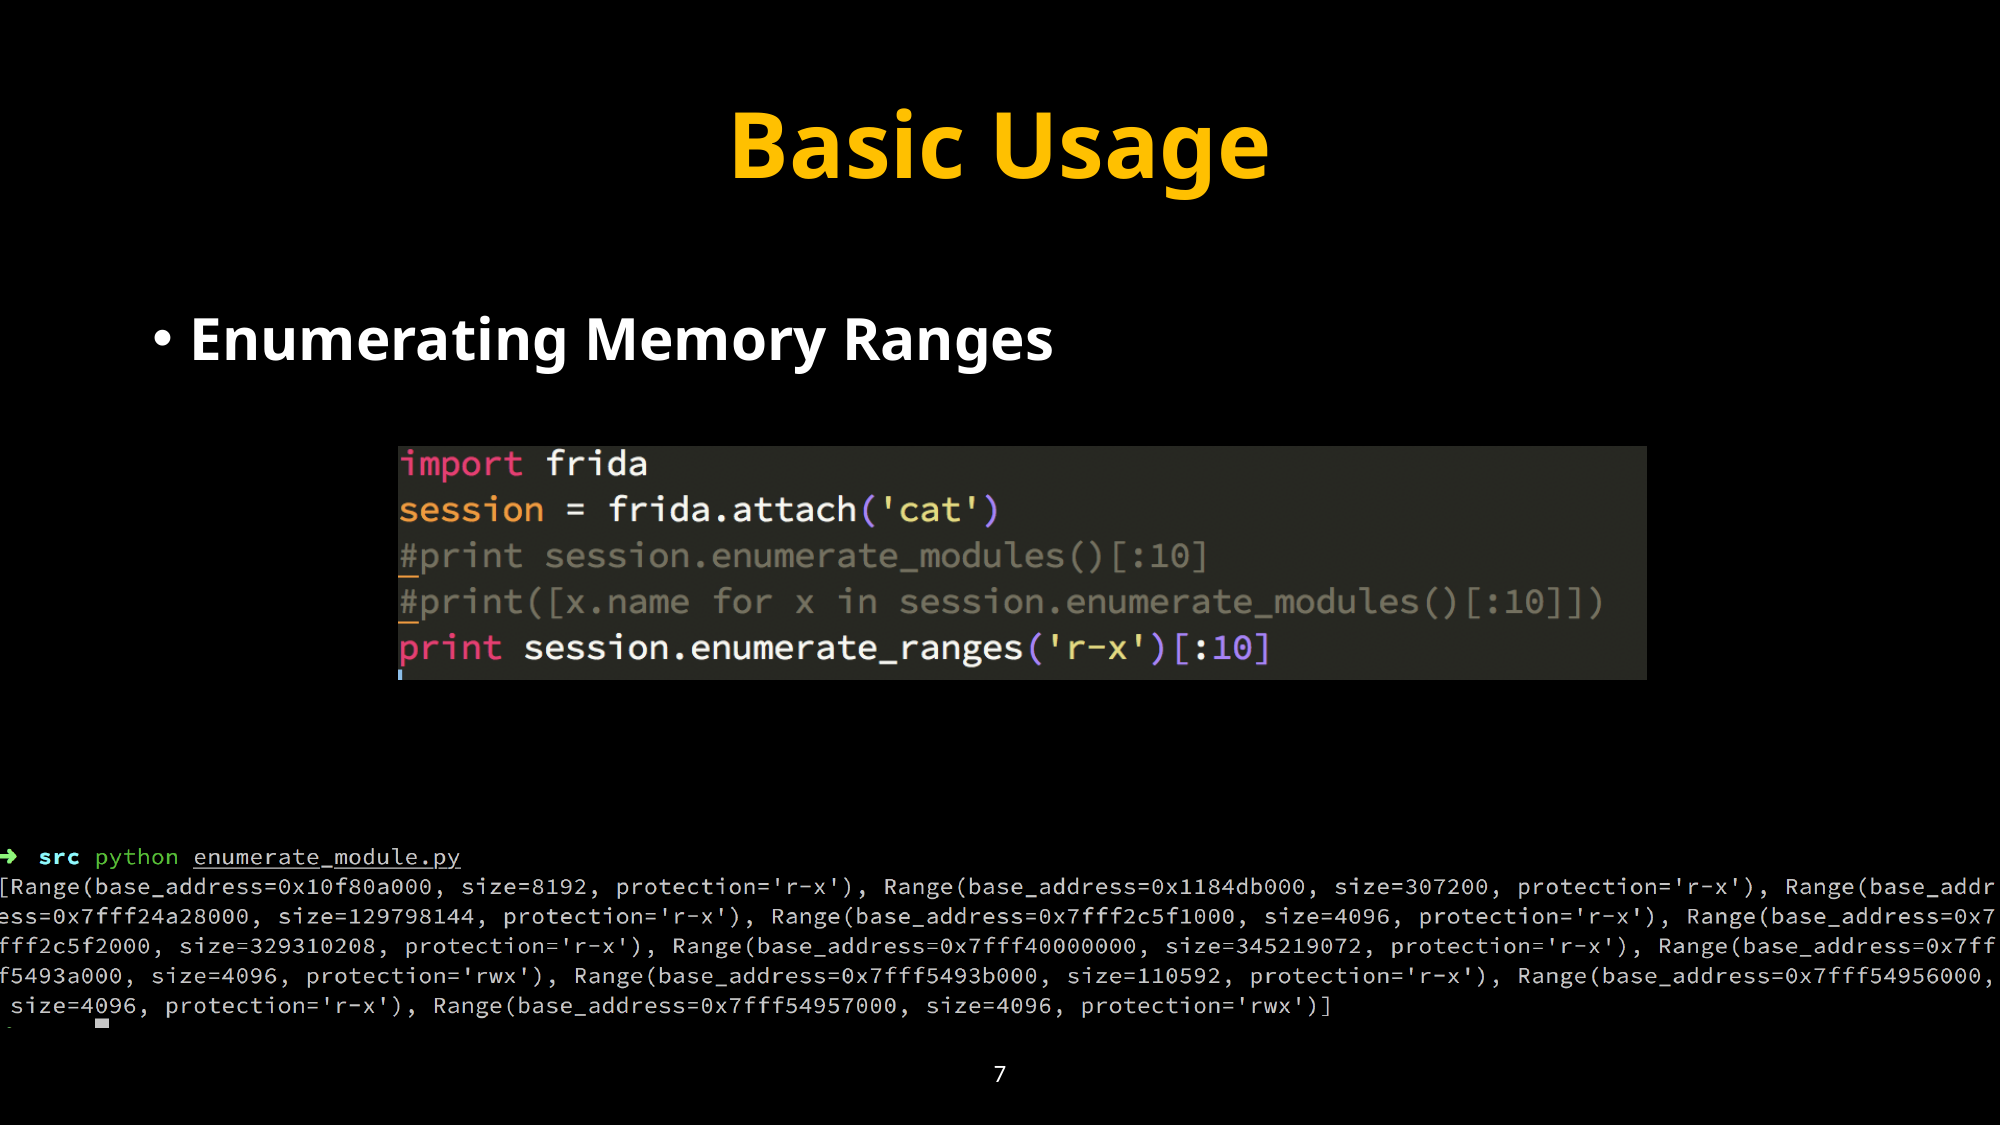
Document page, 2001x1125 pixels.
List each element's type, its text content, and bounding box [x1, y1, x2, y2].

picture [398, 446, 1647, 680]
slide_number 7 [774, 1042, 1225, 1103]
title Basic Usage [137, 59, 1863, 238]
picture [0, 844, 2000, 1028]
list Enumerating Memory Ranges [137, 280, 1863, 844]
